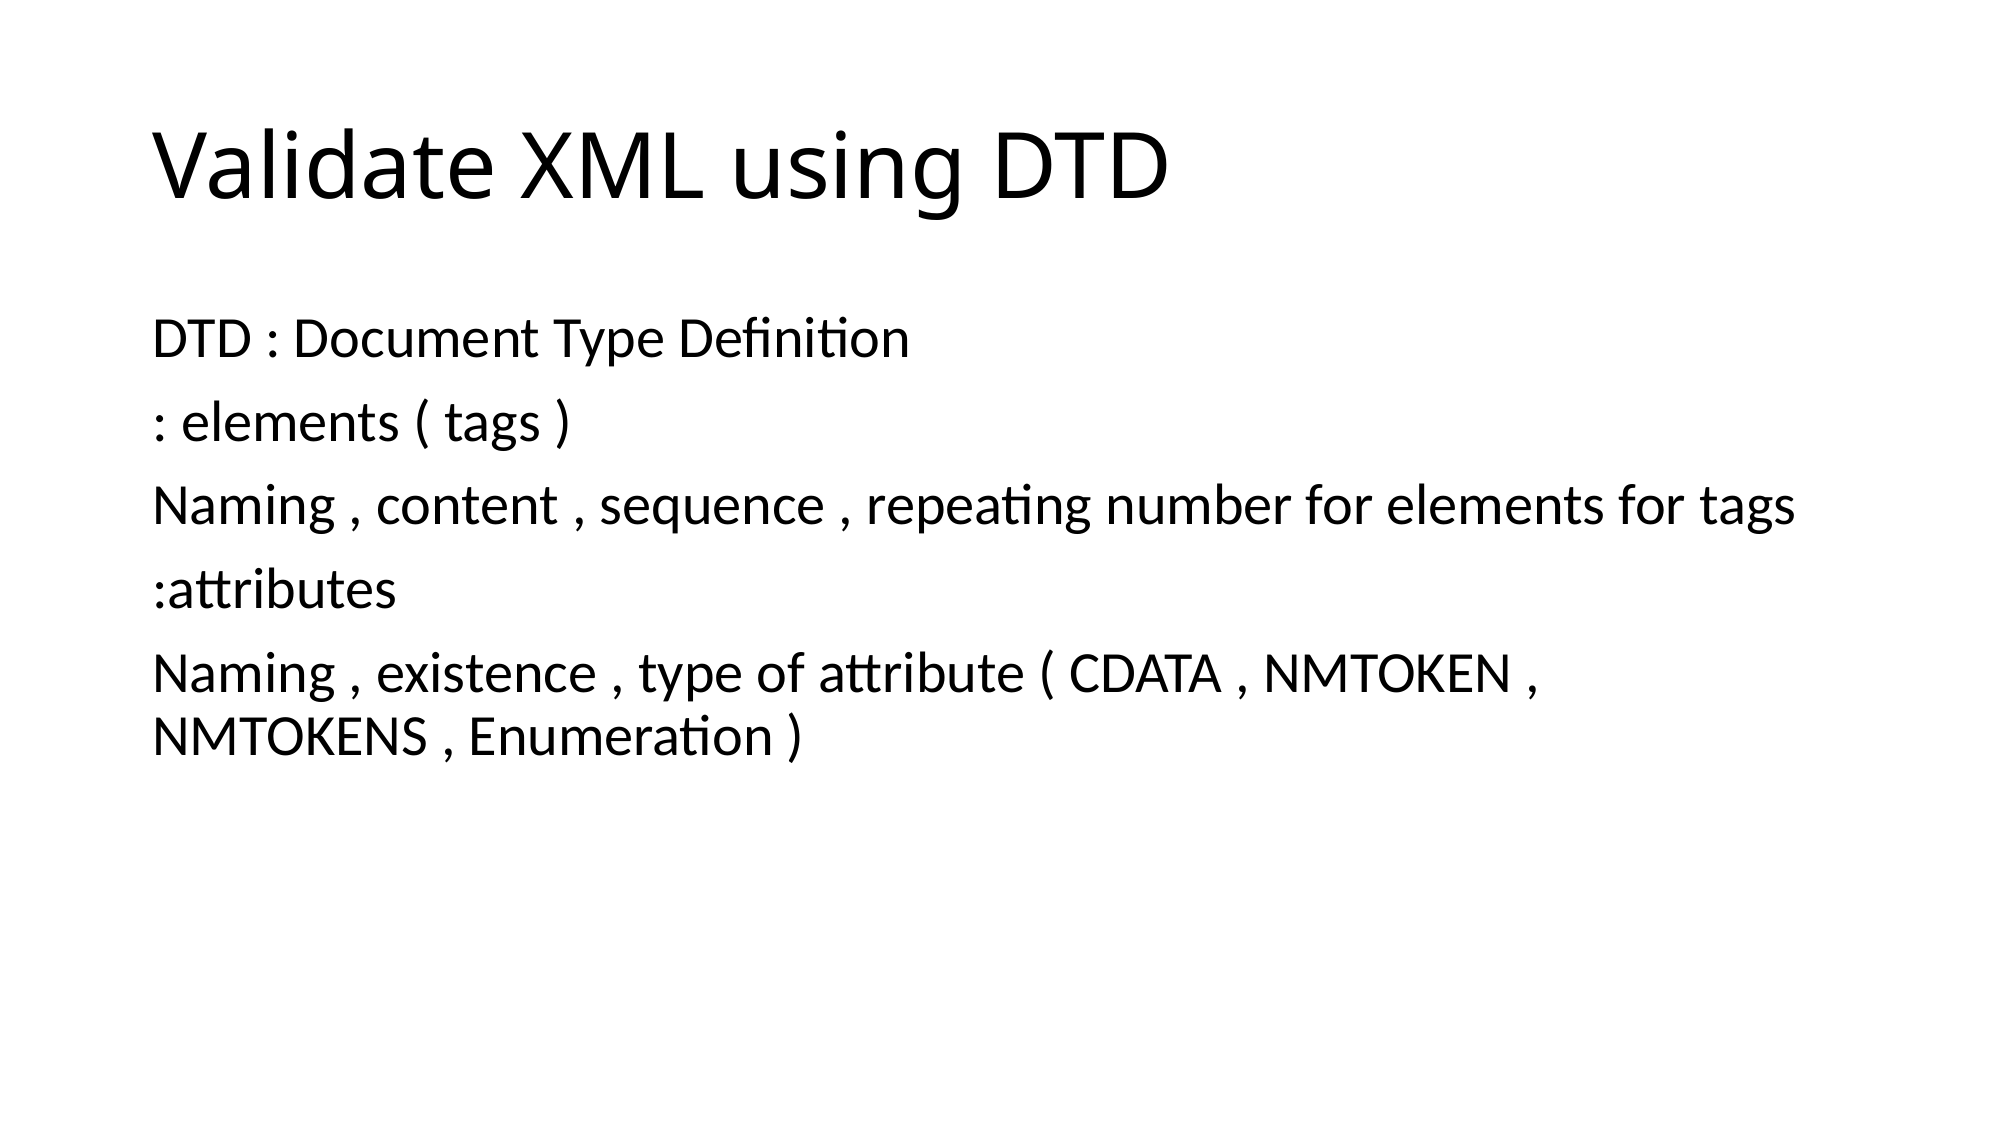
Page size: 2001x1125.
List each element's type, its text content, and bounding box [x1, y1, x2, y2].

list DTD : Document Type Definition : elements ( tags ) Naming , content , sequence , repeating number for elements for tags :attributes Naming , existence , type of attribute ( CDATA , NMTOKEN , NMTOKENS , Enumeration ) [137, 299, 1863, 1014]
title Validate XML using DTD [137, 59, 1863, 278]
